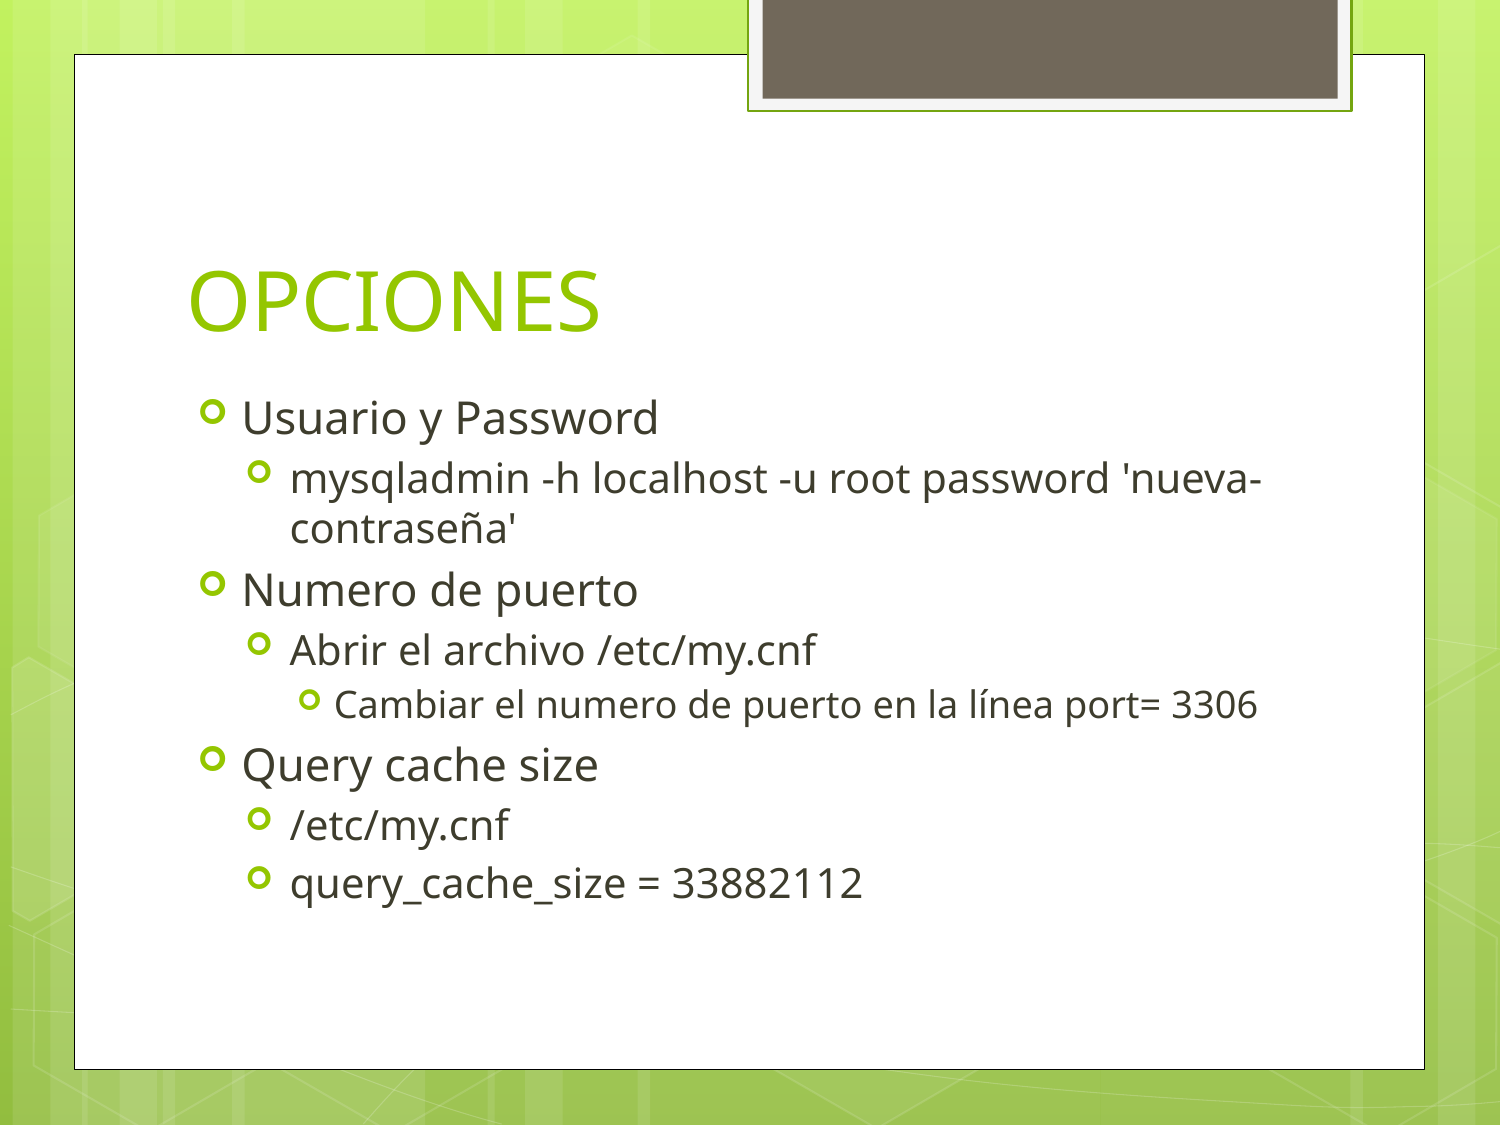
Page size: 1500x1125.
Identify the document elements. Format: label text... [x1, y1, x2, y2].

list Usuario y Password mysqladmin -h localhost -u root password 'nueva-contraseña' Numero de puerto Abrir el archivo /etc/my.cnf Cambiar el numero de puerto en la línea port= 3306 Query cache size /etc/my.cnf query_cache_size = 33882112 [171, 381, 1283, 957]
title OPCIONES [171, 168, 1324, 357]
